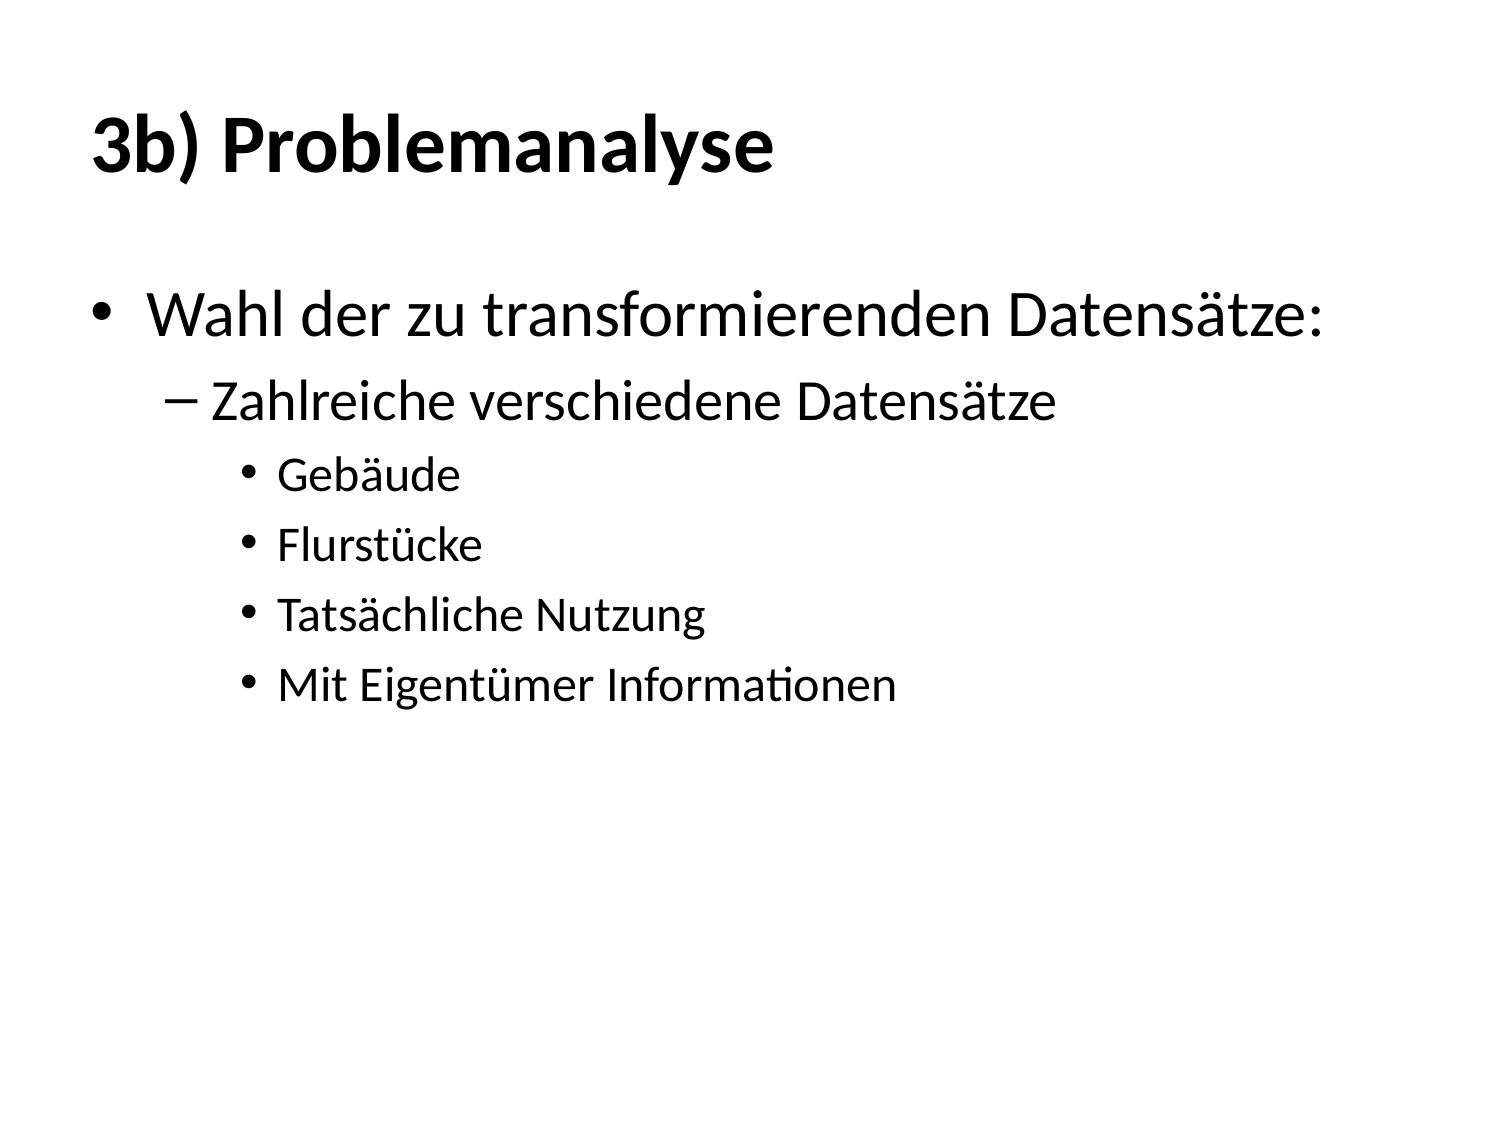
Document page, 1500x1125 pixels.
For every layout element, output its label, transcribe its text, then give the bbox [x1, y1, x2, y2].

title 3b) Problemanalyse [75, 45, 1425, 233]
list Wahl der zu transformierenden Datensätze: Zahlreiche verschiedene Datensätze Gebäude Flurstücke Tatsächliche Nutzung Mit Eigentümer Informationen [75, 262, 1425, 1005]
